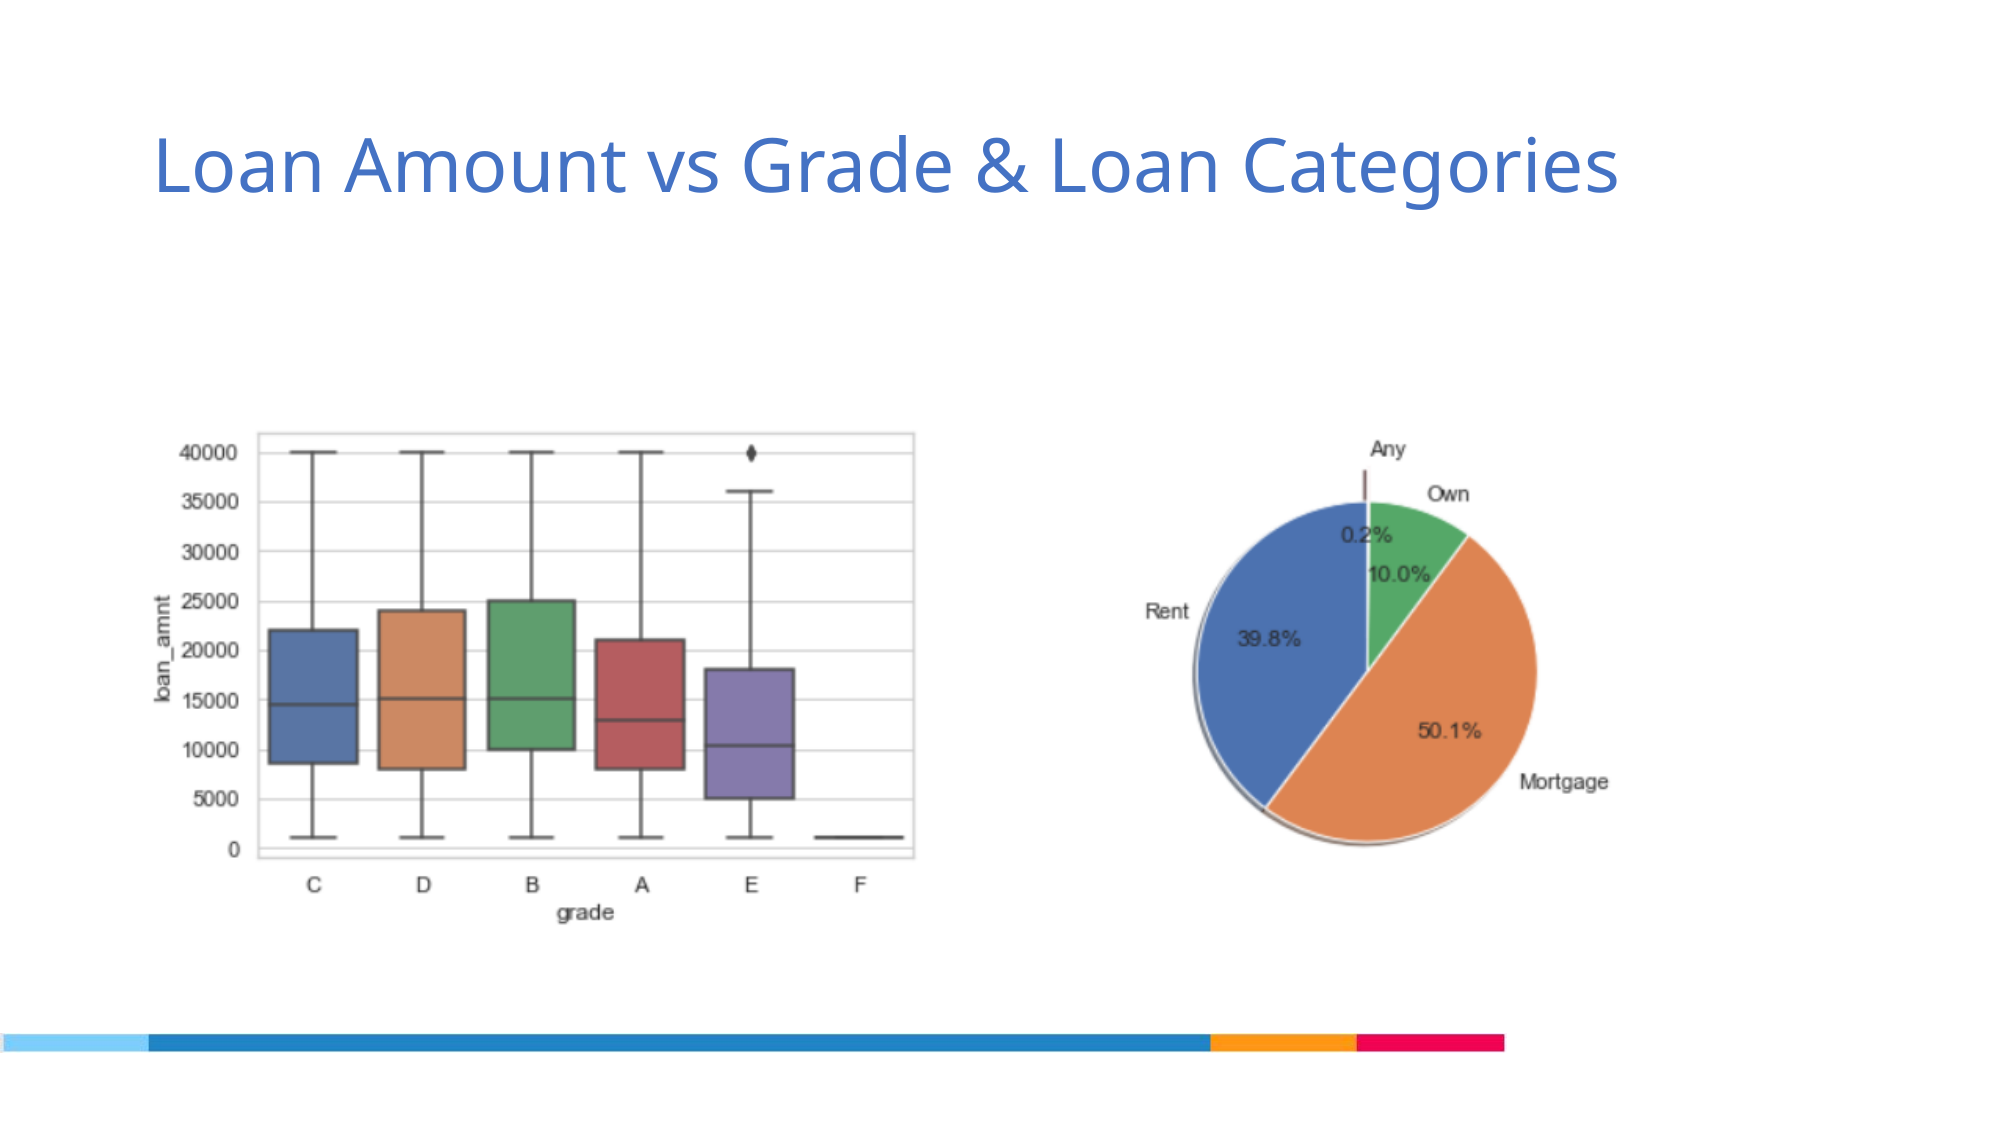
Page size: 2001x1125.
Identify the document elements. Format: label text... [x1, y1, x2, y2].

picture [0, 1033, 1507, 1053]
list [137, 424, 944, 936]
picture [1100, 424, 1644, 888]
title Loan Amount vs Grade & Loan Categories [137, 59, 1863, 278]
